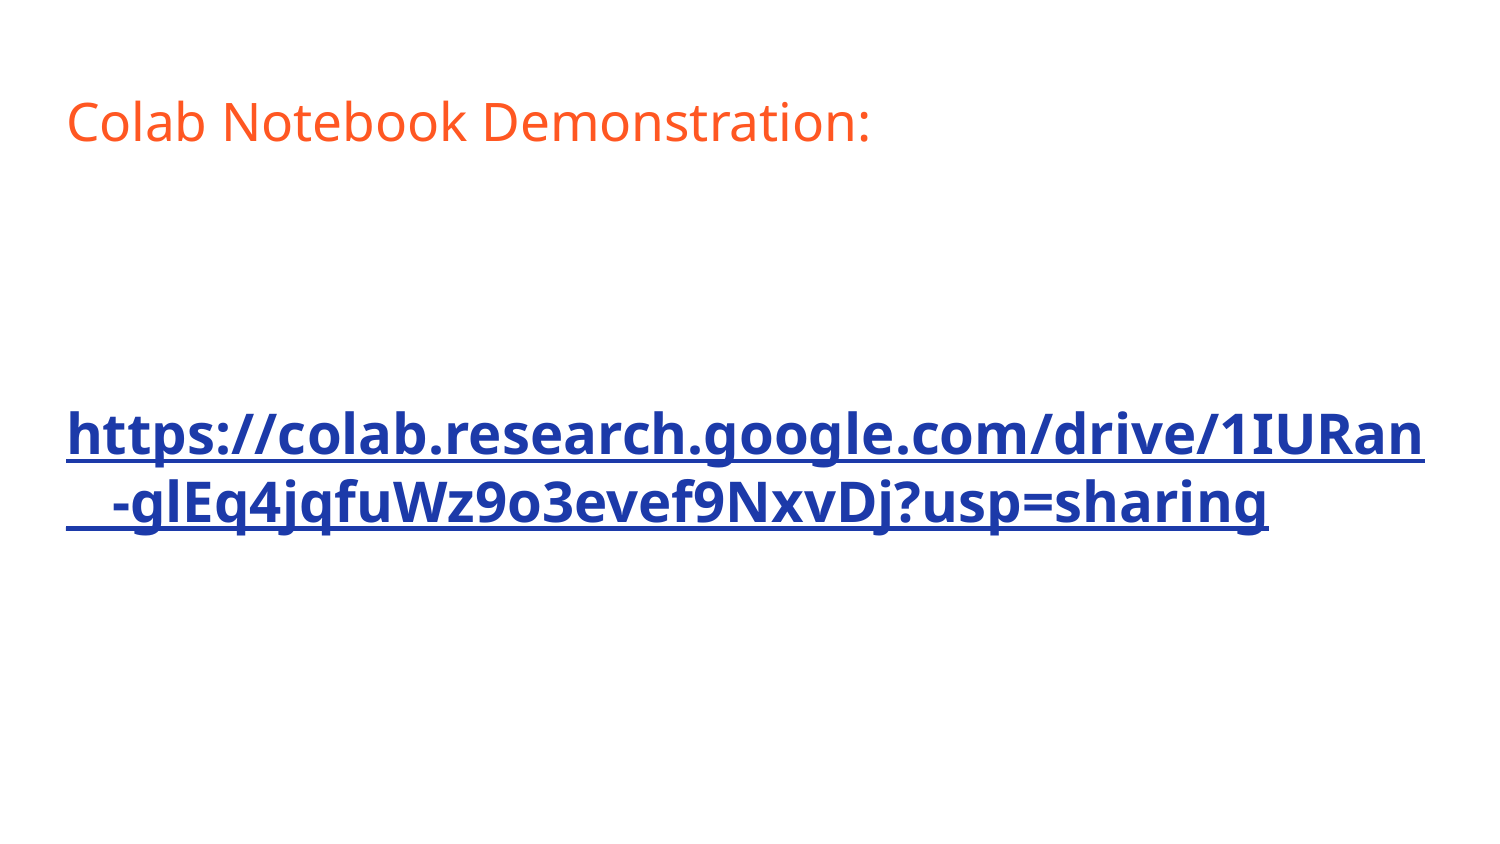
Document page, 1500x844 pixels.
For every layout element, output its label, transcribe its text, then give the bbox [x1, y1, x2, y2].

title Colab Notebook Demonstration: [51, 72, 1449, 167]
list https://colab.research.google.com/drive/1IURan__-glEq4jqfuWz9o3evef9NxvDj?usp=sharing [51, 189, 1449, 750]
